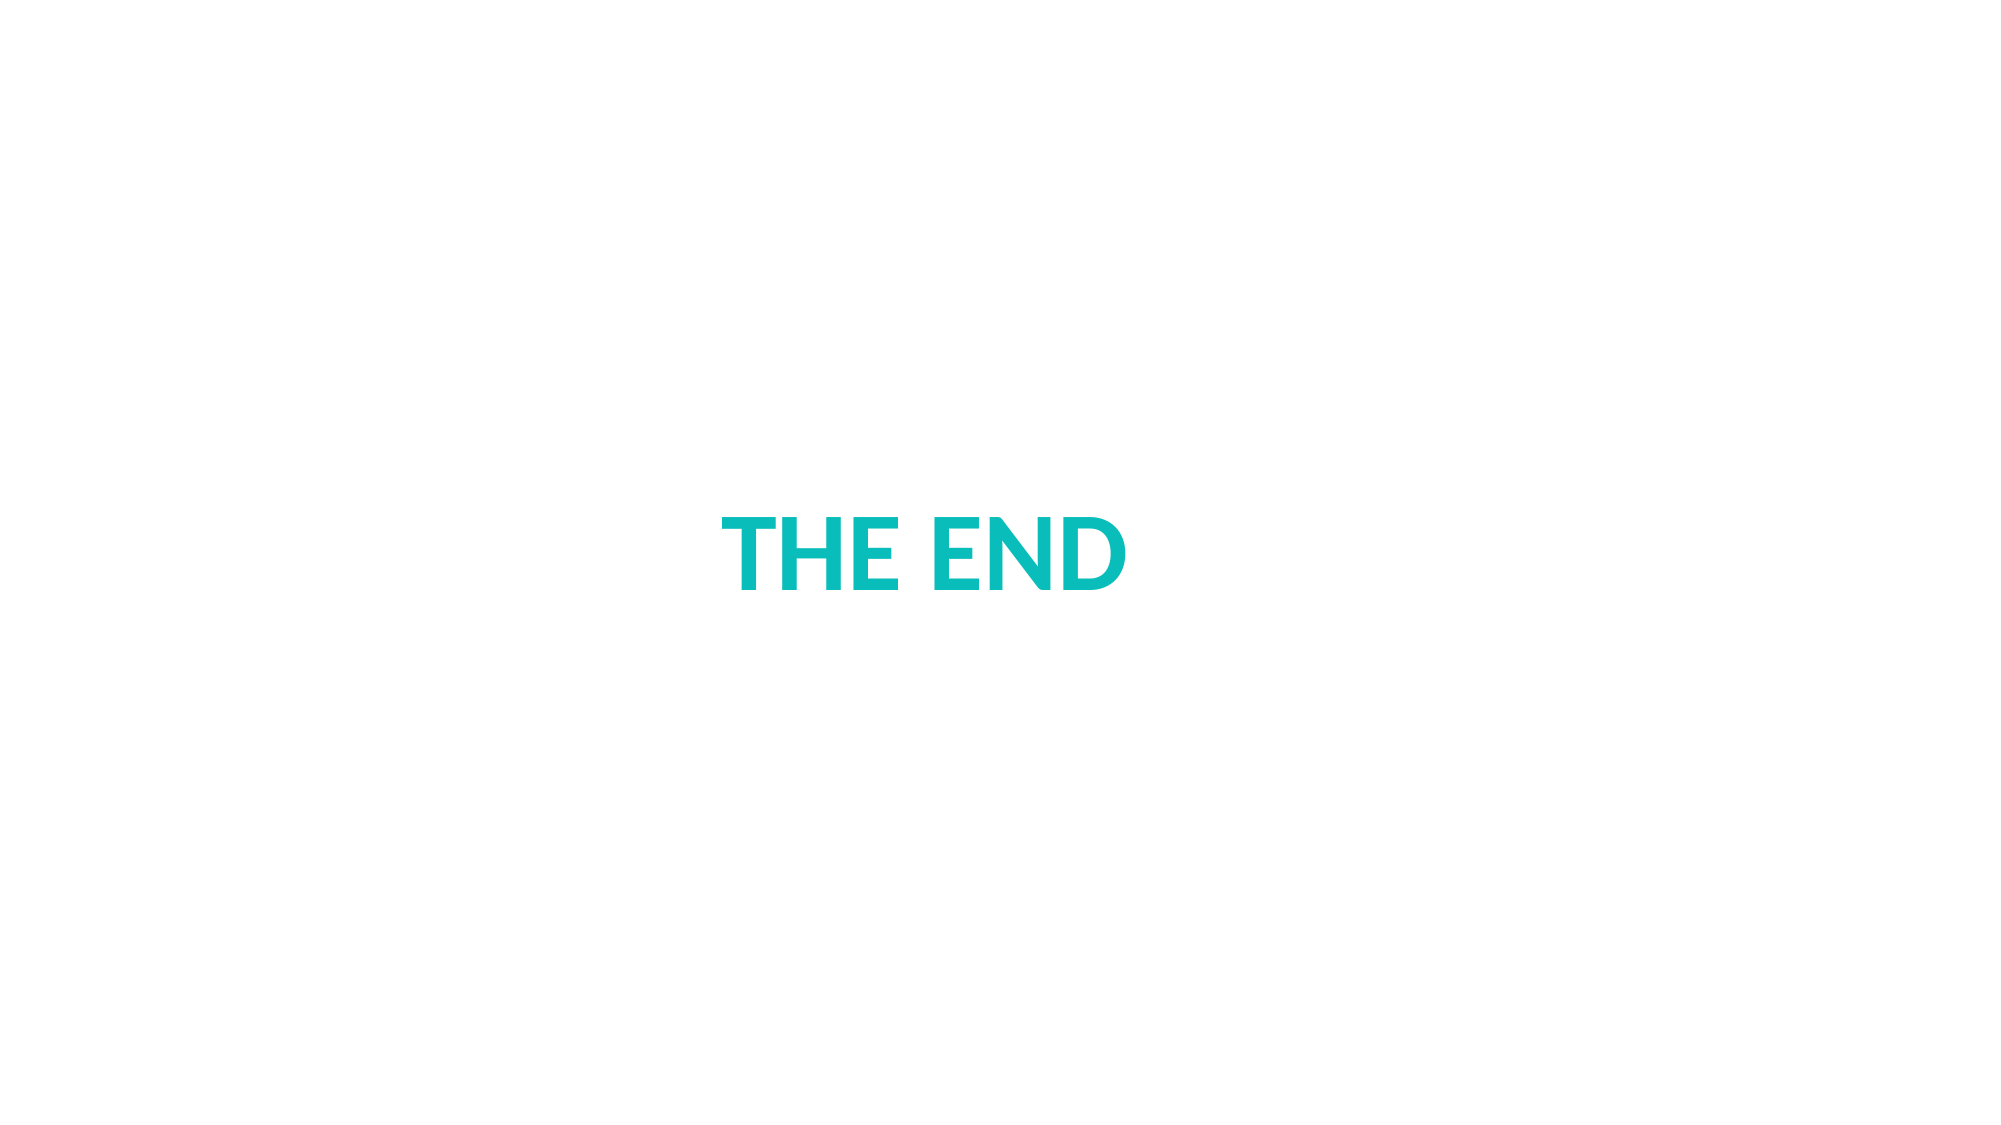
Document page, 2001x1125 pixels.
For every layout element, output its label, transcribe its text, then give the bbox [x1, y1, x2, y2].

text_box THE END [706, 470, 1144, 621]
